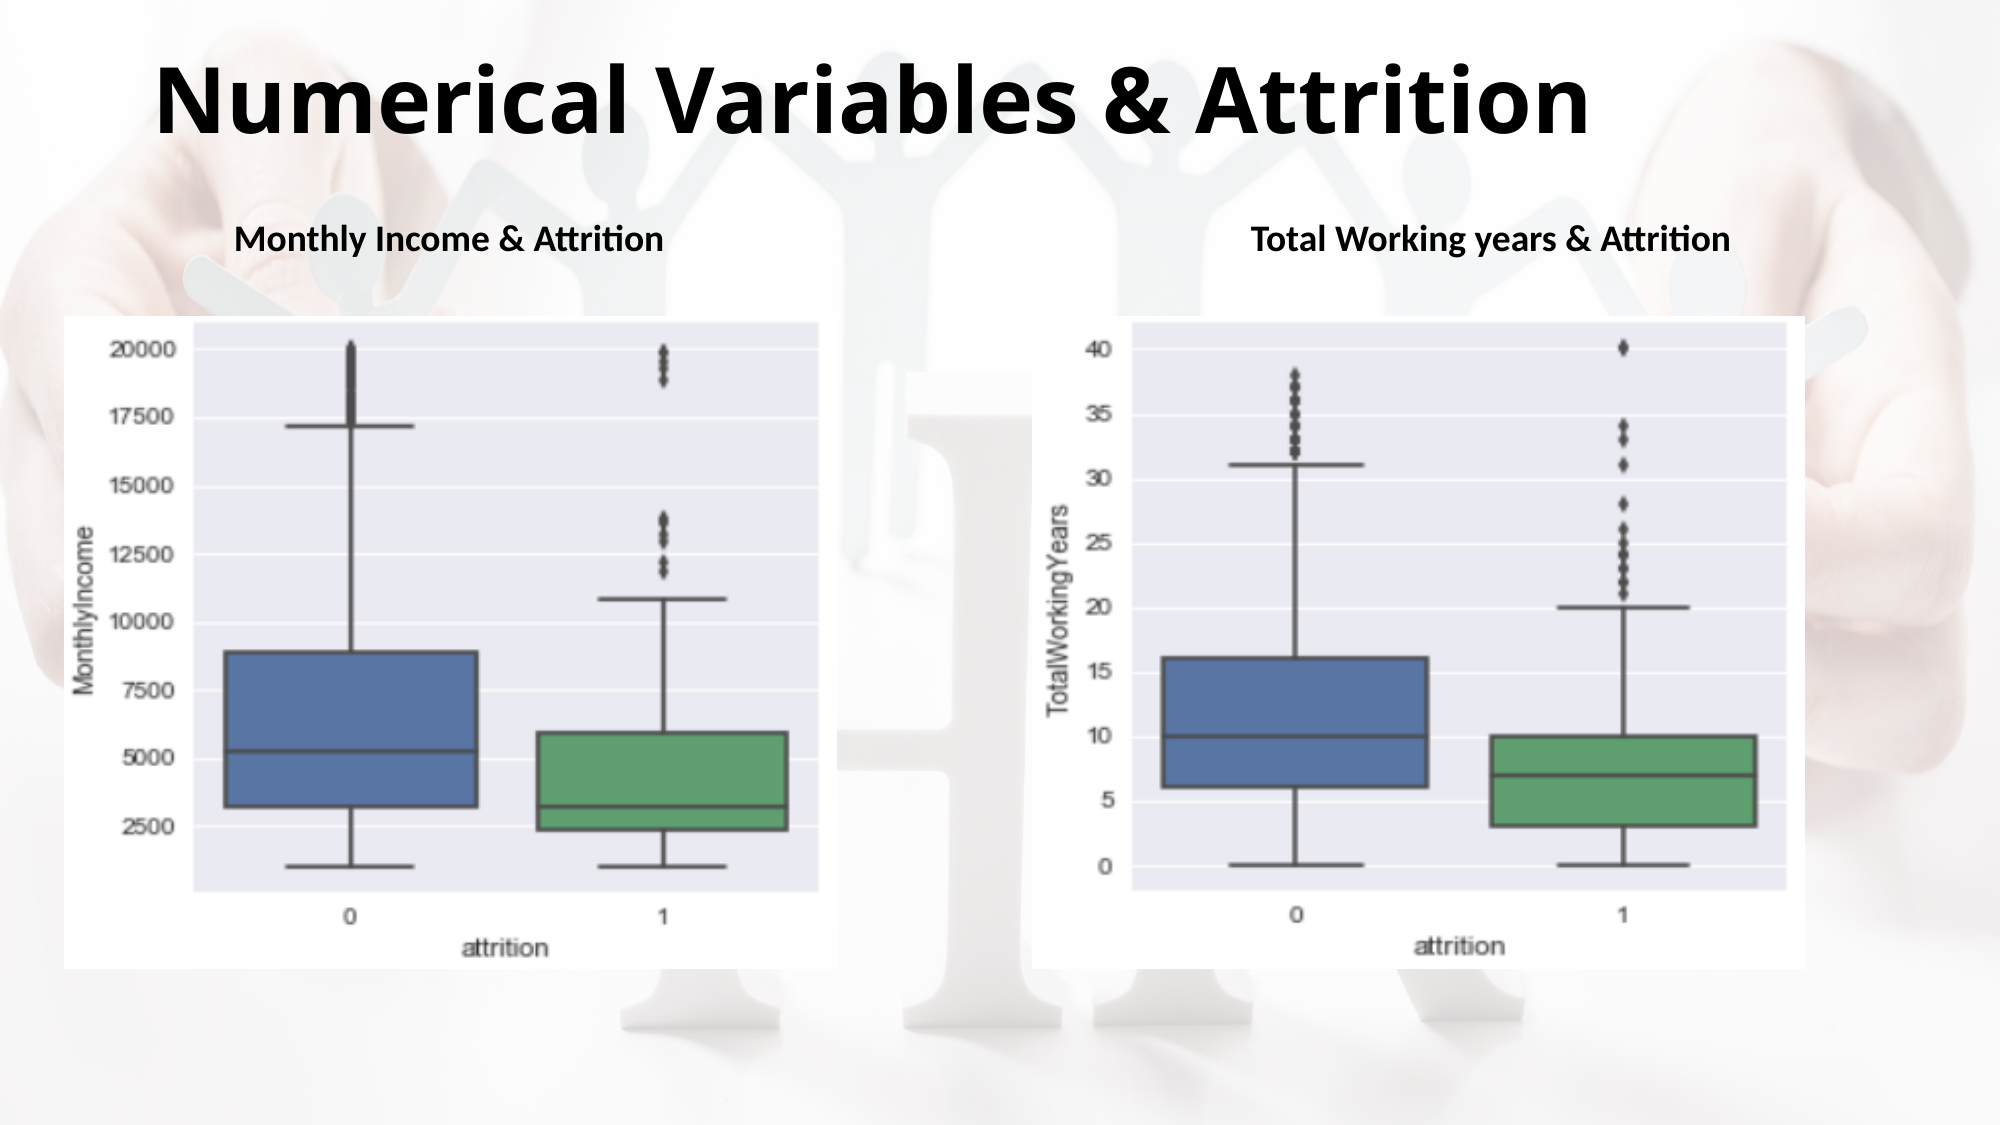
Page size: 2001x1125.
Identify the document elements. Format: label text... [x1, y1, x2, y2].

text_box Total Working years & Attrition [1236, 206, 1760, 267]
picture [64, 316, 837, 969]
title Numerical Variables & Attrition [137, 59, 1863, 148]
picture [1032, 316, 1805, 969]
text_box Monthly Income & Attrition [219, 206, 813, 267]
